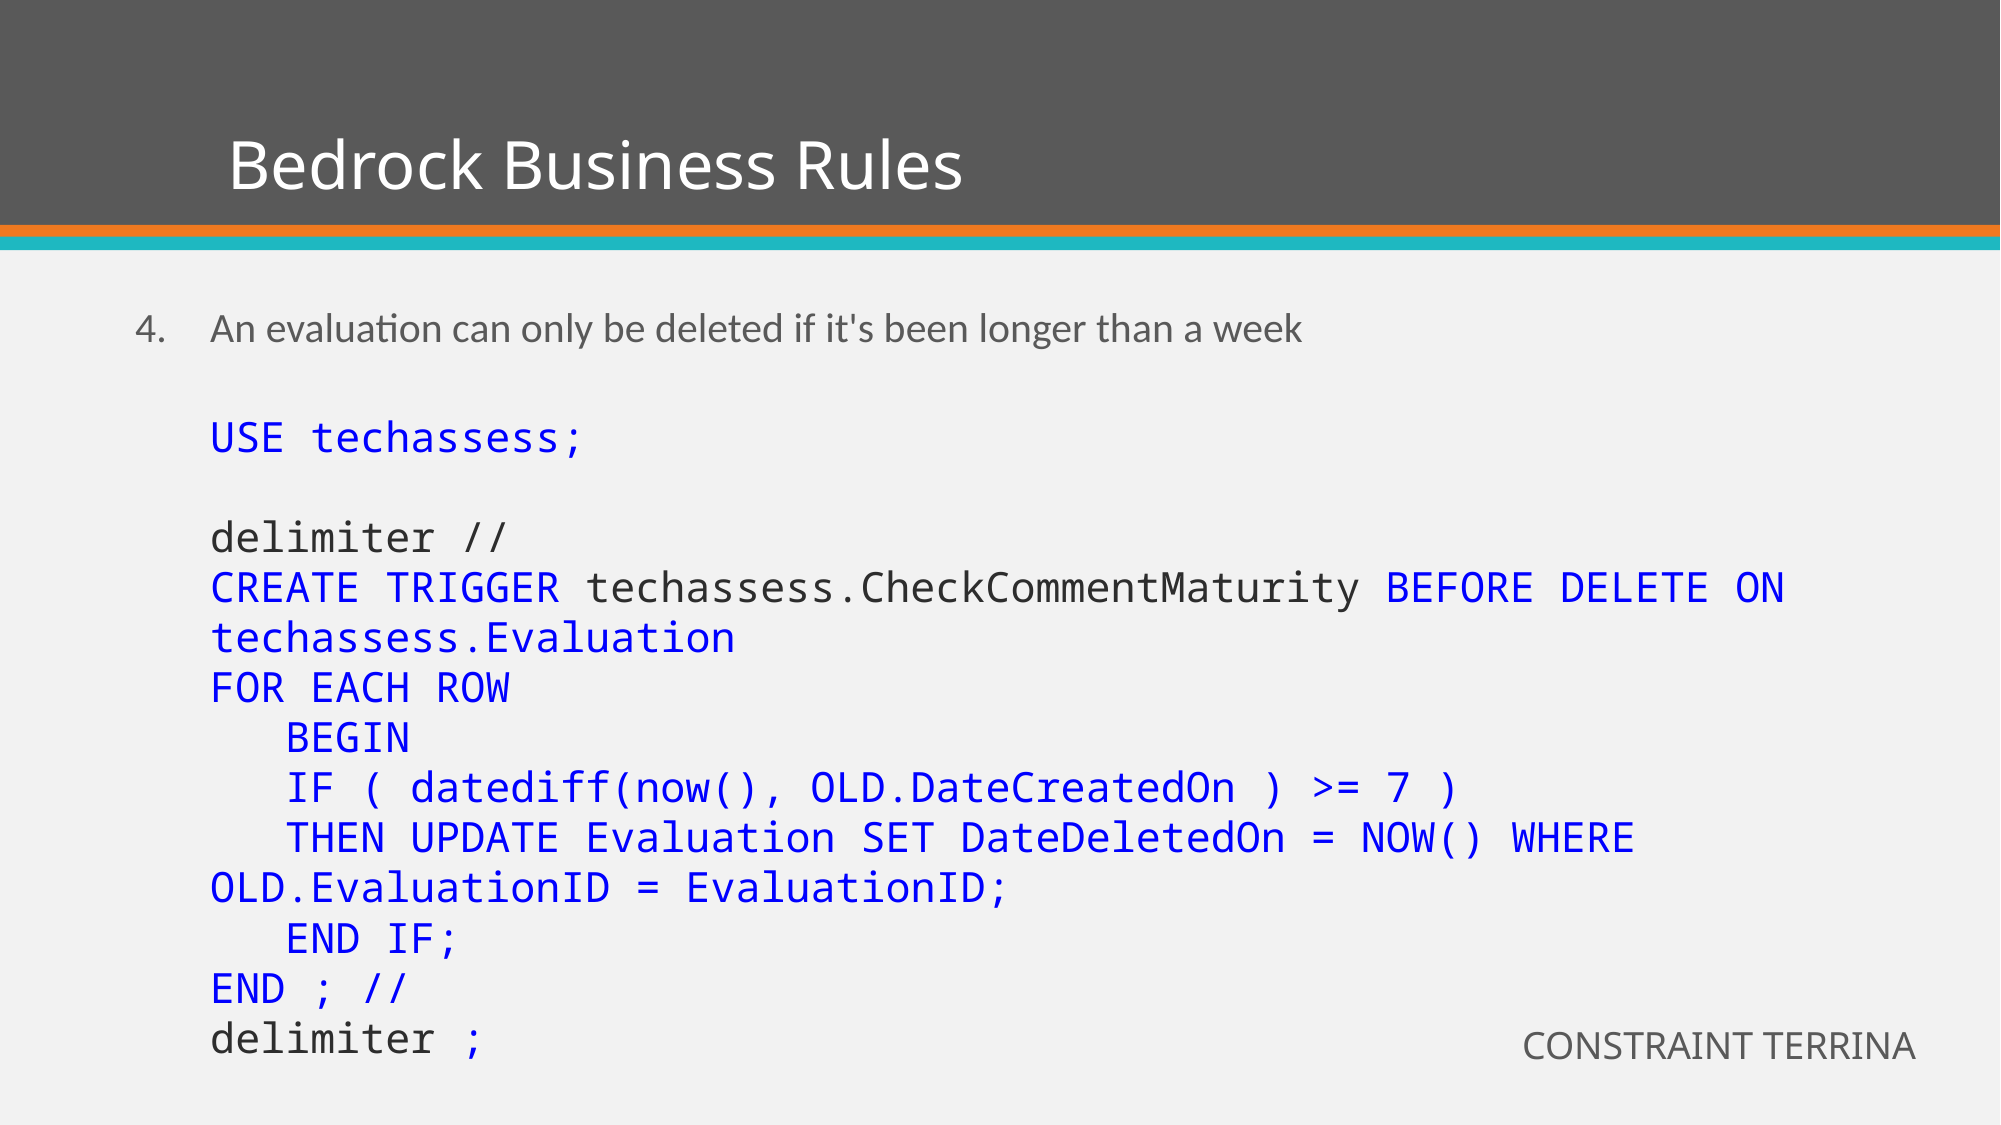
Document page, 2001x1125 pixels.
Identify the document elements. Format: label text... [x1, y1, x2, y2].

text_box CONSTRAINT TERRINA [1507, 1014, 1932, 1074]
title Bedrock Business Rules [212, 41, 1788, 212]
text_box An evaluation can only be deleted if it's been longer than a week USE techassess; delimiter // CREATE TRIGGER techassess.CheckCommentMaturity BEFORE DELETE ON techassess.Evaluation FOR EACH ROW BEGIN IF ( datediff(now(), OLD.DateCreatedOn ) >= 7 ) THEN UPDATE Evaluation SET DateDeletedOn = NOW() WHERE OLD.EvaluationID = EvaluationID; END IF; END ; // delimiter ; [120, 252, 1880, 1125]
